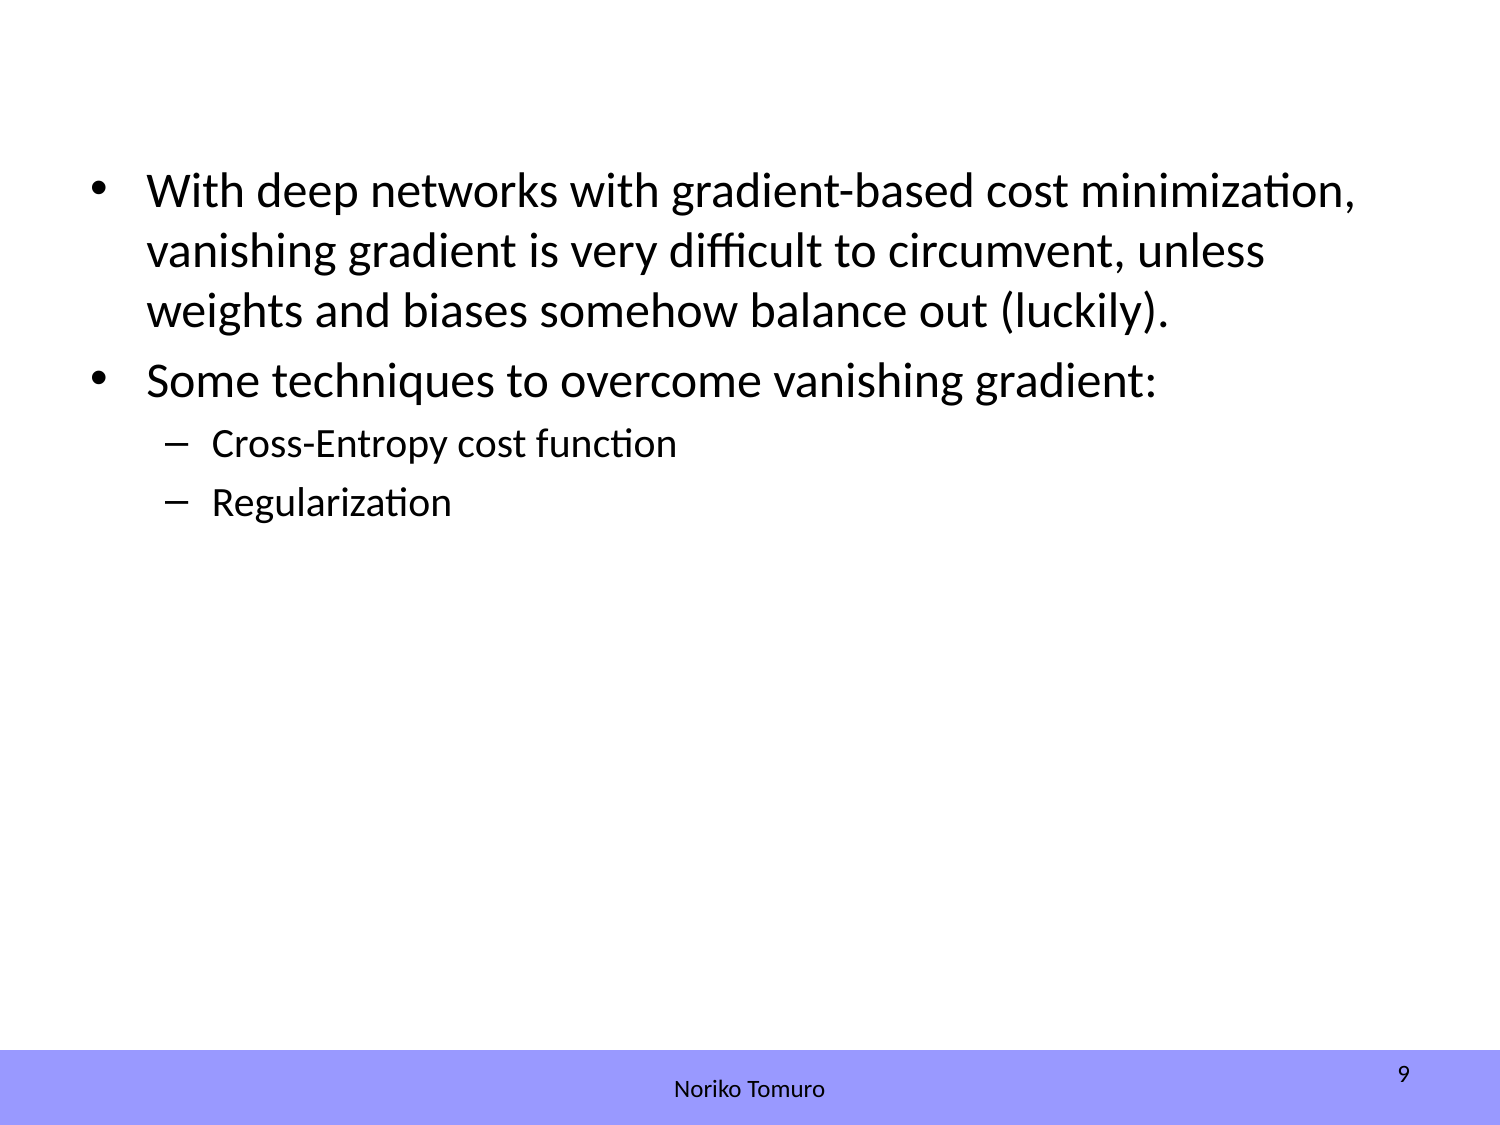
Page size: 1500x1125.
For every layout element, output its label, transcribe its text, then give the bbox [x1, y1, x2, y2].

list With deep networks with gradient-based cost minimization, vanishing gradient is very difficult to circumvent, unless weights and biases somehow balance out (luckily). Some techniques to overcome vanishing gradient: Cross-Entropy cost function Regularization [75, 149, 1425, 988]
slide_number 9 [1074, 1042, 1425, 1103]
footer Noriko Tomuro [0, 1050, 1500, 1125]
